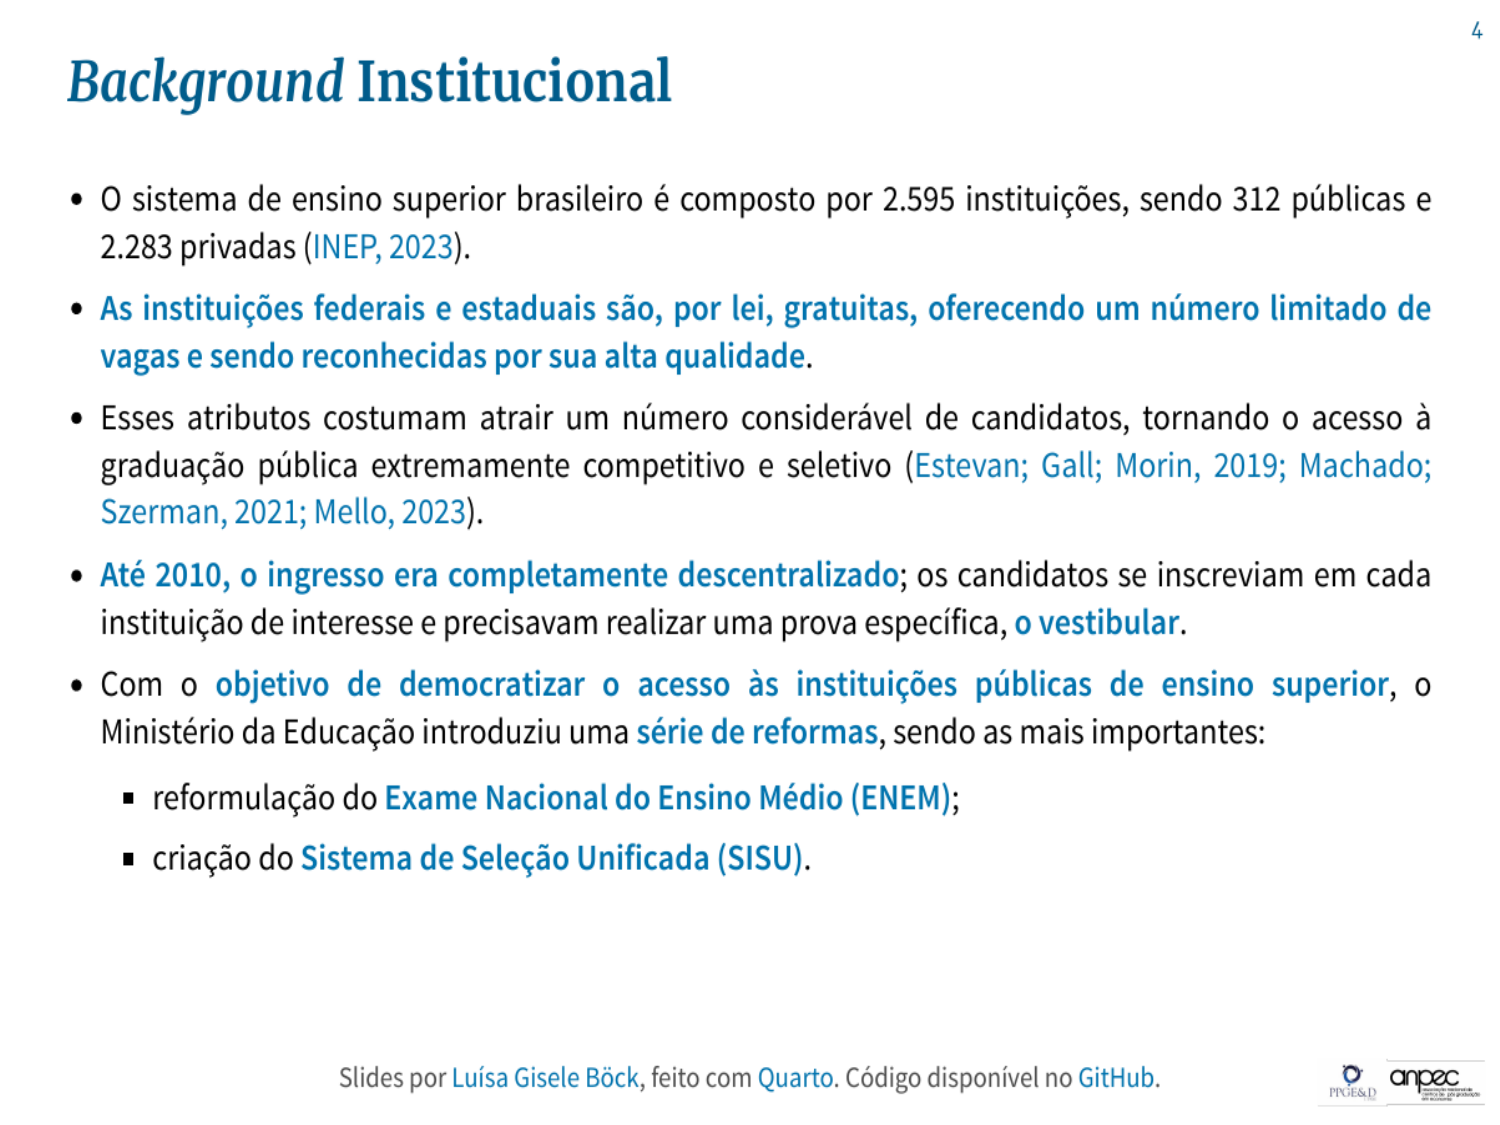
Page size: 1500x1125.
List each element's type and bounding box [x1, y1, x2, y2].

list [0, 0, 1500, 1125]
